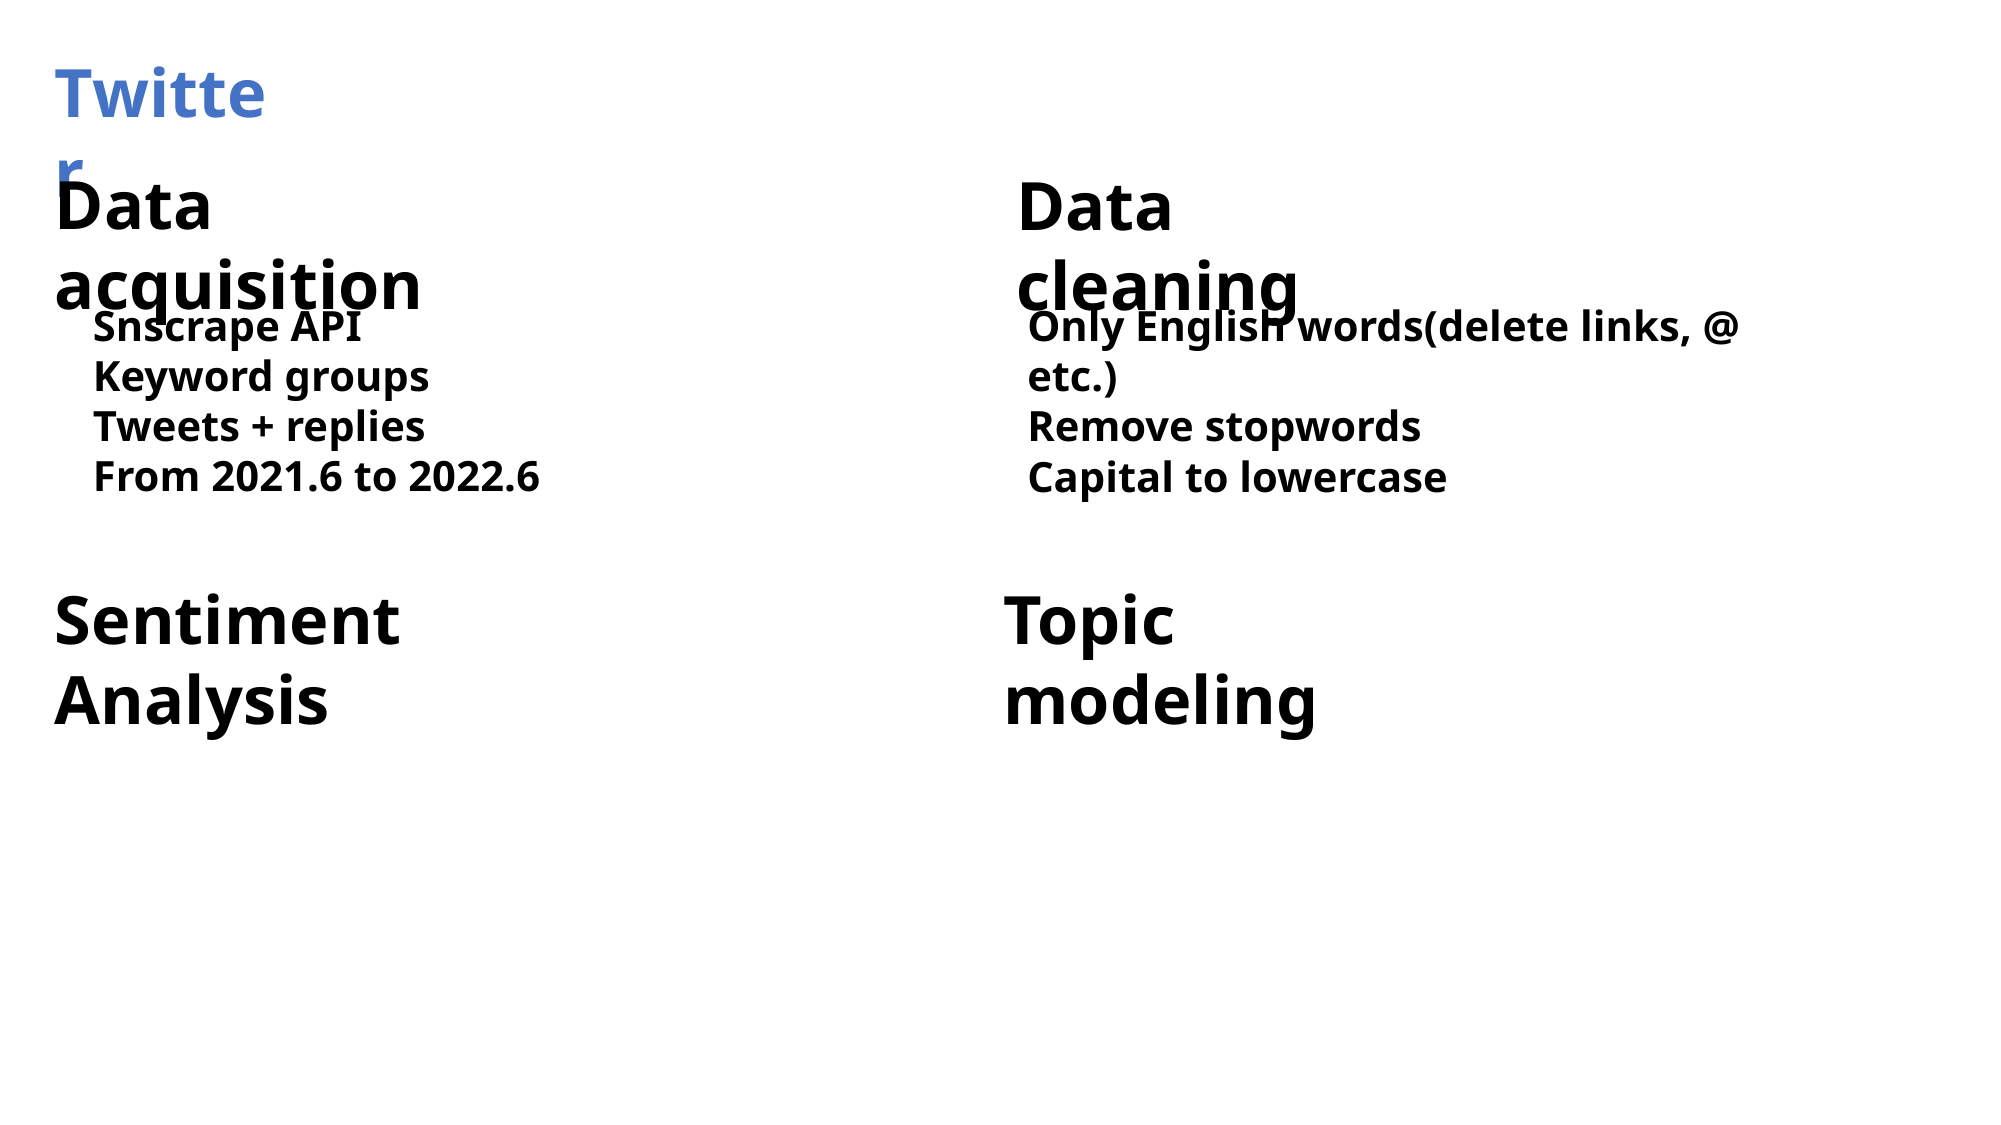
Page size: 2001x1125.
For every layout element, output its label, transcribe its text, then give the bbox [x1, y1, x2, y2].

text_box Topic modeling [988, 570, 1500, 746]
text_box Only English words(delete links, @ etc.) Remove stopwords Capital to lowercase [1012, 292, 1810, 508]
text_box Data acquisition [40, 155, 575, 331]
text_box Sentiment Analysis [40, 570, 659, 746]
text_box Twitter [40, 43, 311, 155]
text_box Snscrape API Keyword groups Tweets + replies From 2021.6 to 2022.6 [78, 292, 586, 508]
text_box Data cleaning [1001, 156, 1455, 332]
